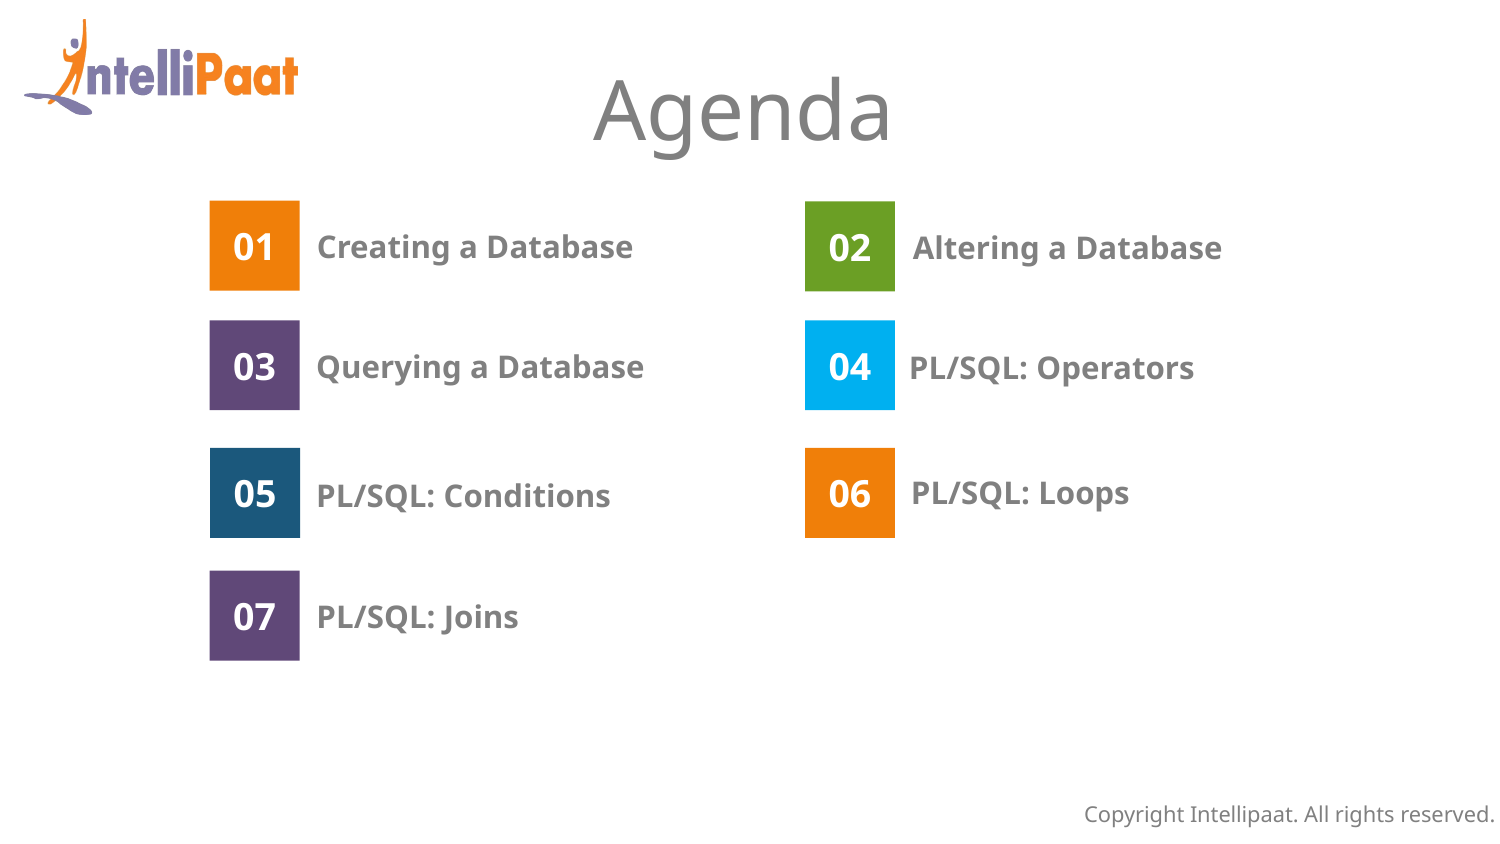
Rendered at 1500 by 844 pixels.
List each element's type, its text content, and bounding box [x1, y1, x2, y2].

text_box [209, 200, 750, 291]
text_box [805, 201, 1369, 292]
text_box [805, 447, 1334, 538]
picture [24, 19, 298, 115]
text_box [209, 570, 664, 661]
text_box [209, 320, 724, 411]
list Agenda [409, 61, 1093, 156]
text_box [805, 320, 1462, 411]
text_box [210, 447, 773, 538]
